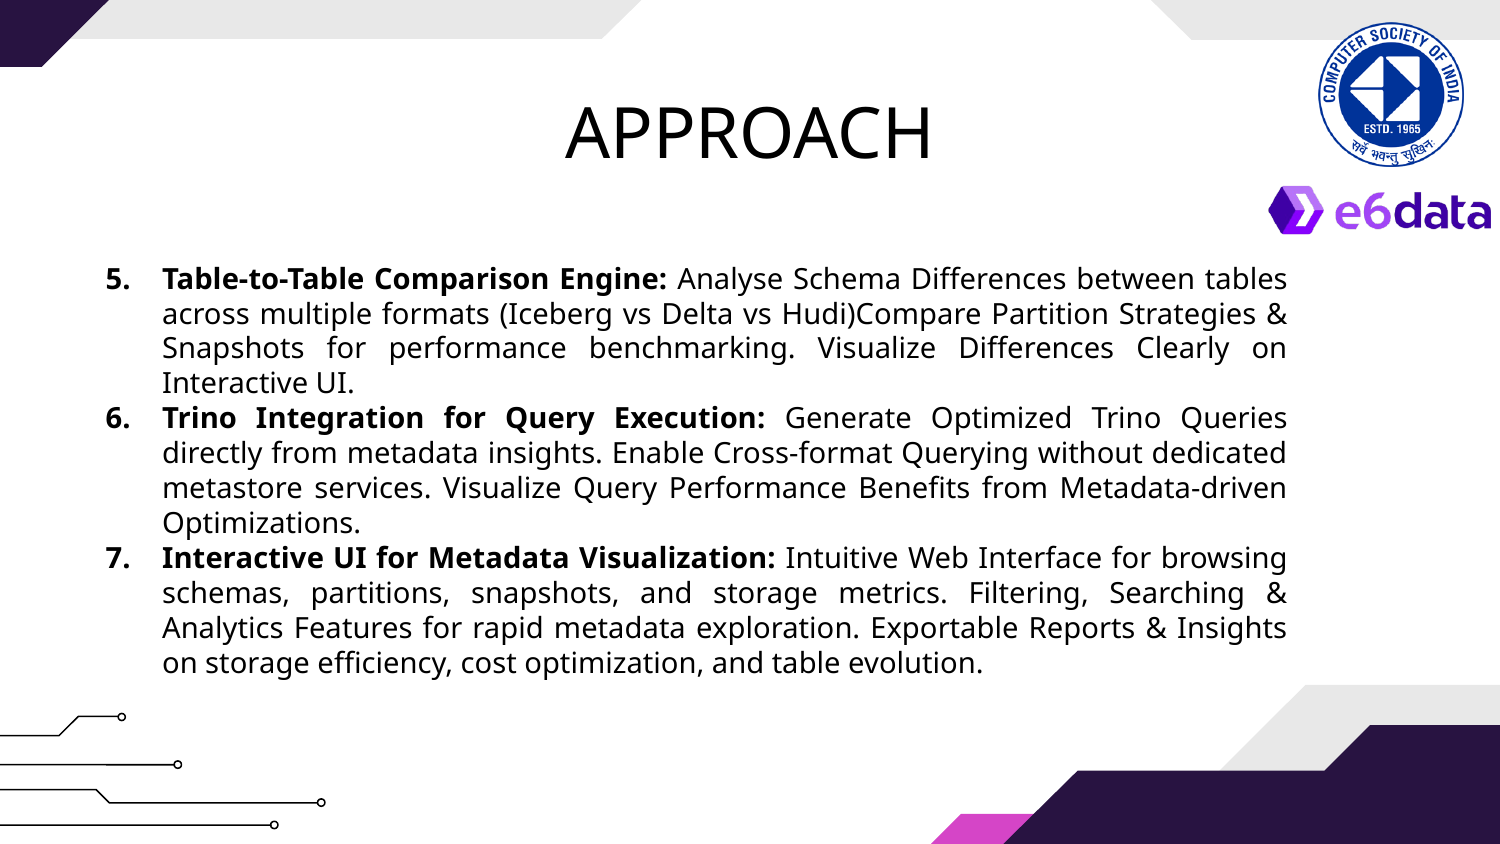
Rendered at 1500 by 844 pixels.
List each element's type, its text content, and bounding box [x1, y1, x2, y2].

picture [1237, 22, 1500, 272]
subtitle Table-to-Table Comparison Engine: Analyse Schema Differences between tables across multiple formats (Iceberg vs Delta vs Hudi)Compare Partition Strategies & Snapshots for performance benchmarking. Visualize Differences Clearly on Interactive UI. Trino Integration for Query Execution: Generate Optimized Trino Queries directly from metadata insights. Enable Cross-format Querying without dedicated metastore services. Visualize Query Performance Benefits from Metadata-driven Optimizations. Interactive UI for Metadata Visualization: Intuitive Web Interface for browsing schemas, partitions, snapshots, and storage metrics. Filtering, Searching & Analytics Features for rapid metadata exploration. Exportable Reports & Insights on storage efficiency, cost optimization, and table evolution. [90, 210, 1304, 626]
title APPROACH [118, 72, 1313, 167]
